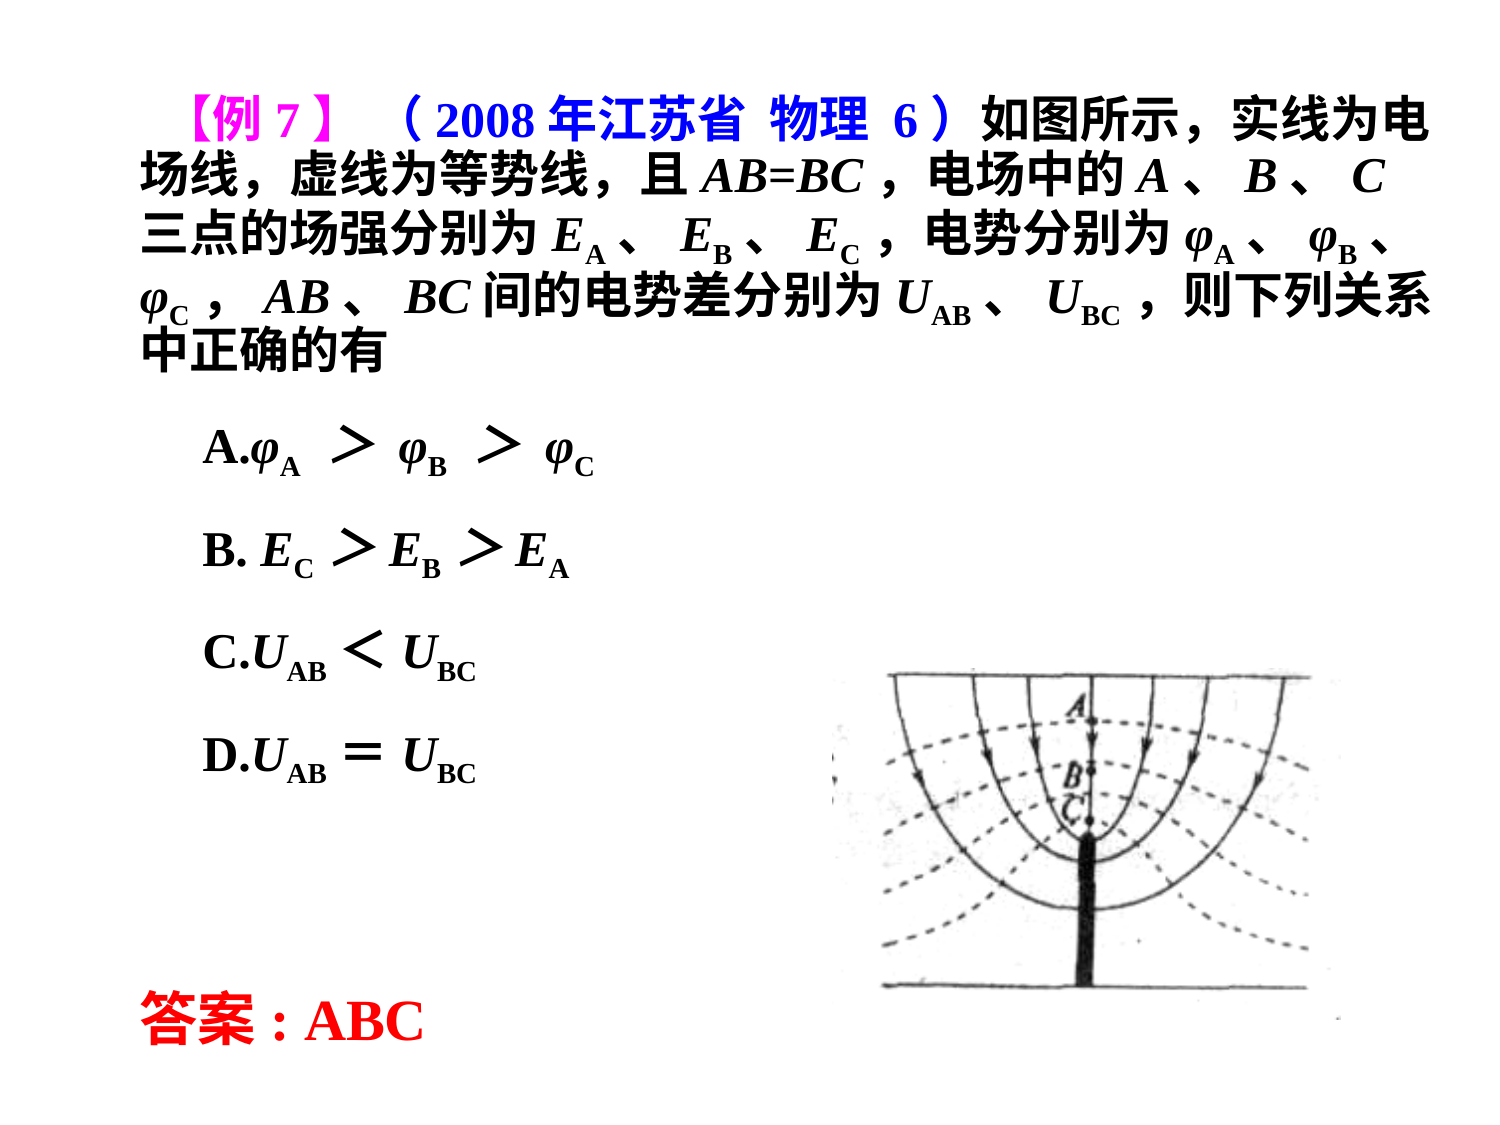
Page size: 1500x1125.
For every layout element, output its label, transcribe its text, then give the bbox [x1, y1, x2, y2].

text_box 答案: ABC [125, 975, 450, 1060]
picture [832, 668, 1341, 1020]
text_box 【例7】 （2008年江苏省 物理 6）如图所示，实线为电场线，虚线为等势线，且AB=BC，电场中的A、B、C三点的场强分别为EA、EB、EC，电势分别为φA、φB、φC，AB、BC间的电势差分别为UAB、UBC，则下列关系中正确的有 A.φA ＞ φB ＞ φC B. EC＞EB＞EA C.UAB＜UBC D.UAB＝UBC [124, 87, 1460, 797]
